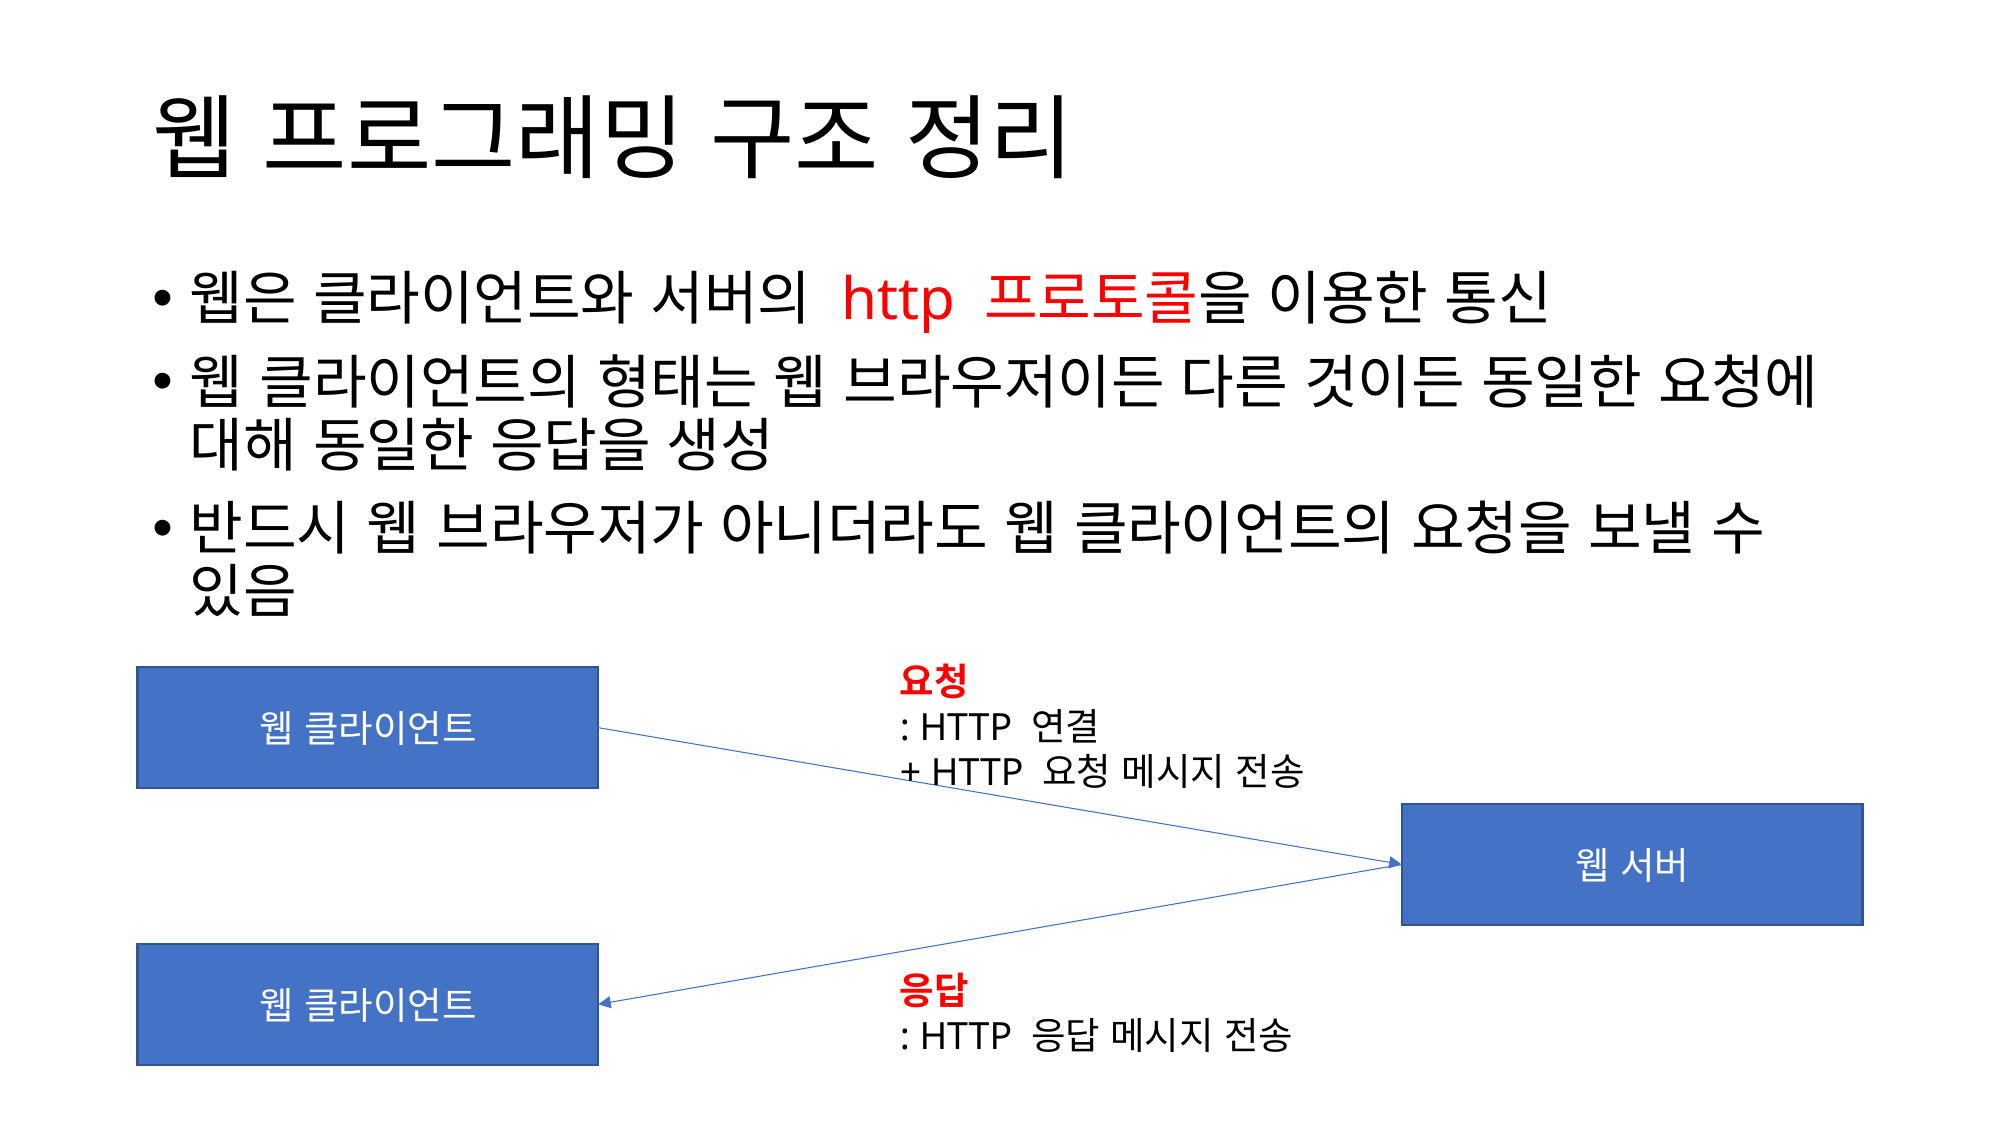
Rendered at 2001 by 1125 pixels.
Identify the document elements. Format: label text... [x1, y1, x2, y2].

title 웹 프로그래밍 구조 정리 [137, 32, 1863, 251]
list 웹은 클라이언트와 서버의 http 프로토콜을 이용한 통신 웹 클라이언트의 형태는 웹 브라우저이든 다른 것이든 동일한 요청에 대해 동일한 응답을 생성 반드시 웹 브라우저가 아니더라도 웹 클라이언트의 요청을 보낼 수 있음 [137, 261, 1863, 650]
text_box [137, 650, 1863, 1066]
